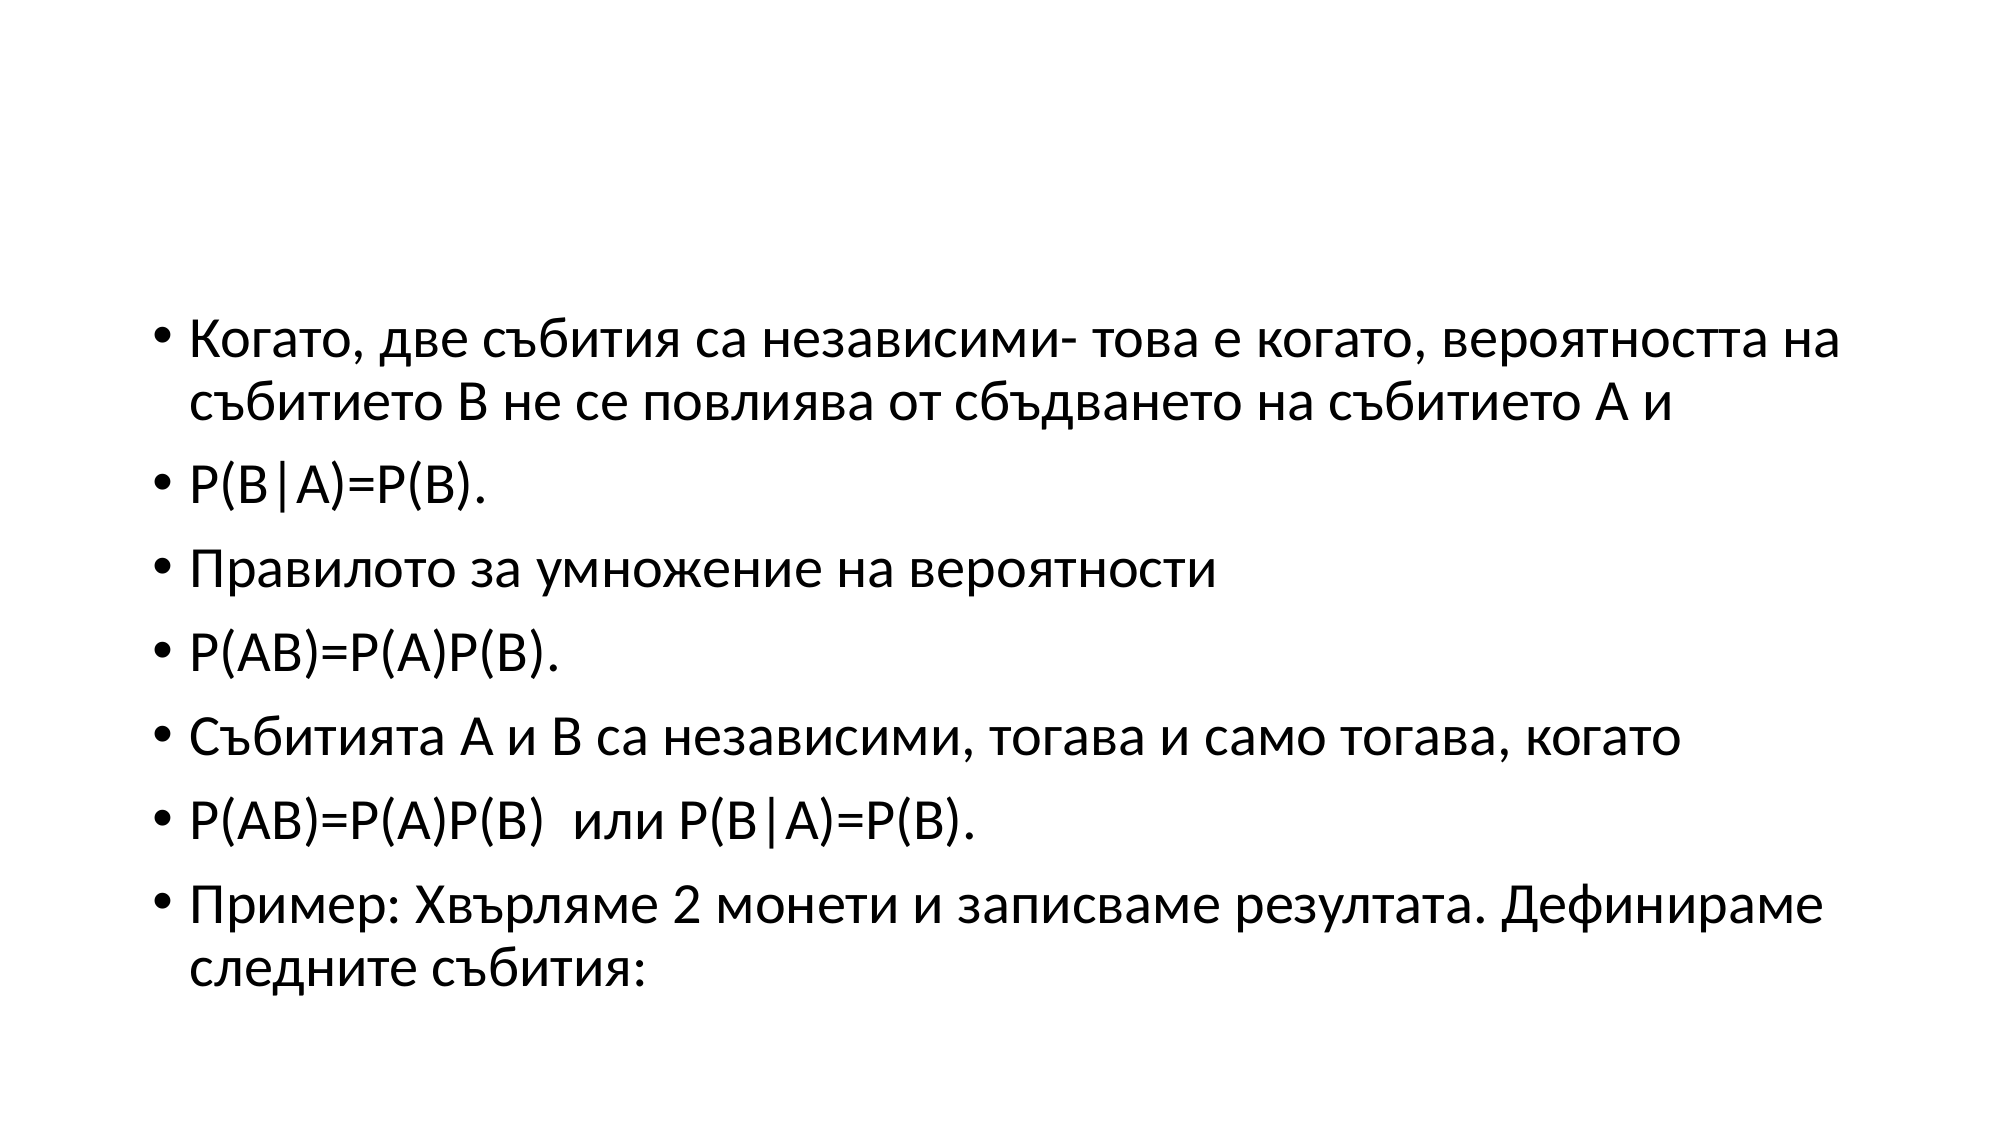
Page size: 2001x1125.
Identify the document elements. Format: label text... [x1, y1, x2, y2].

list Когато, две събития са независими- това е когато, вероятността на събитието B не се повлиява от сбъдването на събитието А и P(B|A)=P(B). Правилото за умножение на вероятности P(AB)=P(A)P(B). Събитията А и B са независими, тогава и само тогава, когато P(AB)=P(A)P(B) или P(B|A)=P(B). Пример: Хвърляме 2 монети и записваме резултата. Дефинираме следните събития: [137, 299, 1863, 1014]
